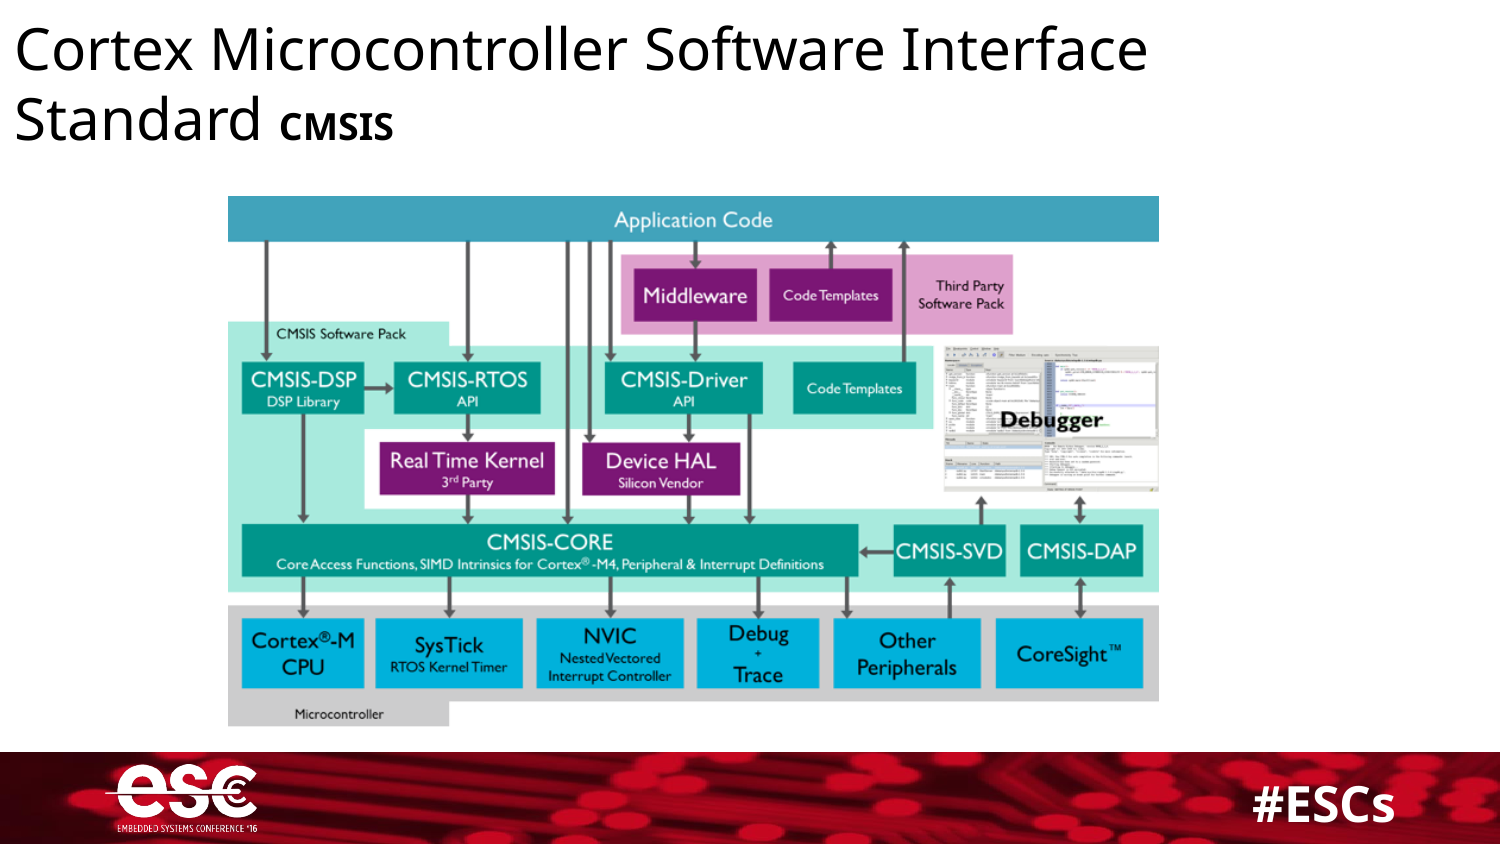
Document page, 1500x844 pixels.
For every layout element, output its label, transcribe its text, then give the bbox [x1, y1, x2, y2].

title Cortex Microcontroller Software Interface Standard CMSIS [0, 4, 1350, 179]
picture [228, 196, 1159, 732]
picture [0, 752, 1500, 844]
